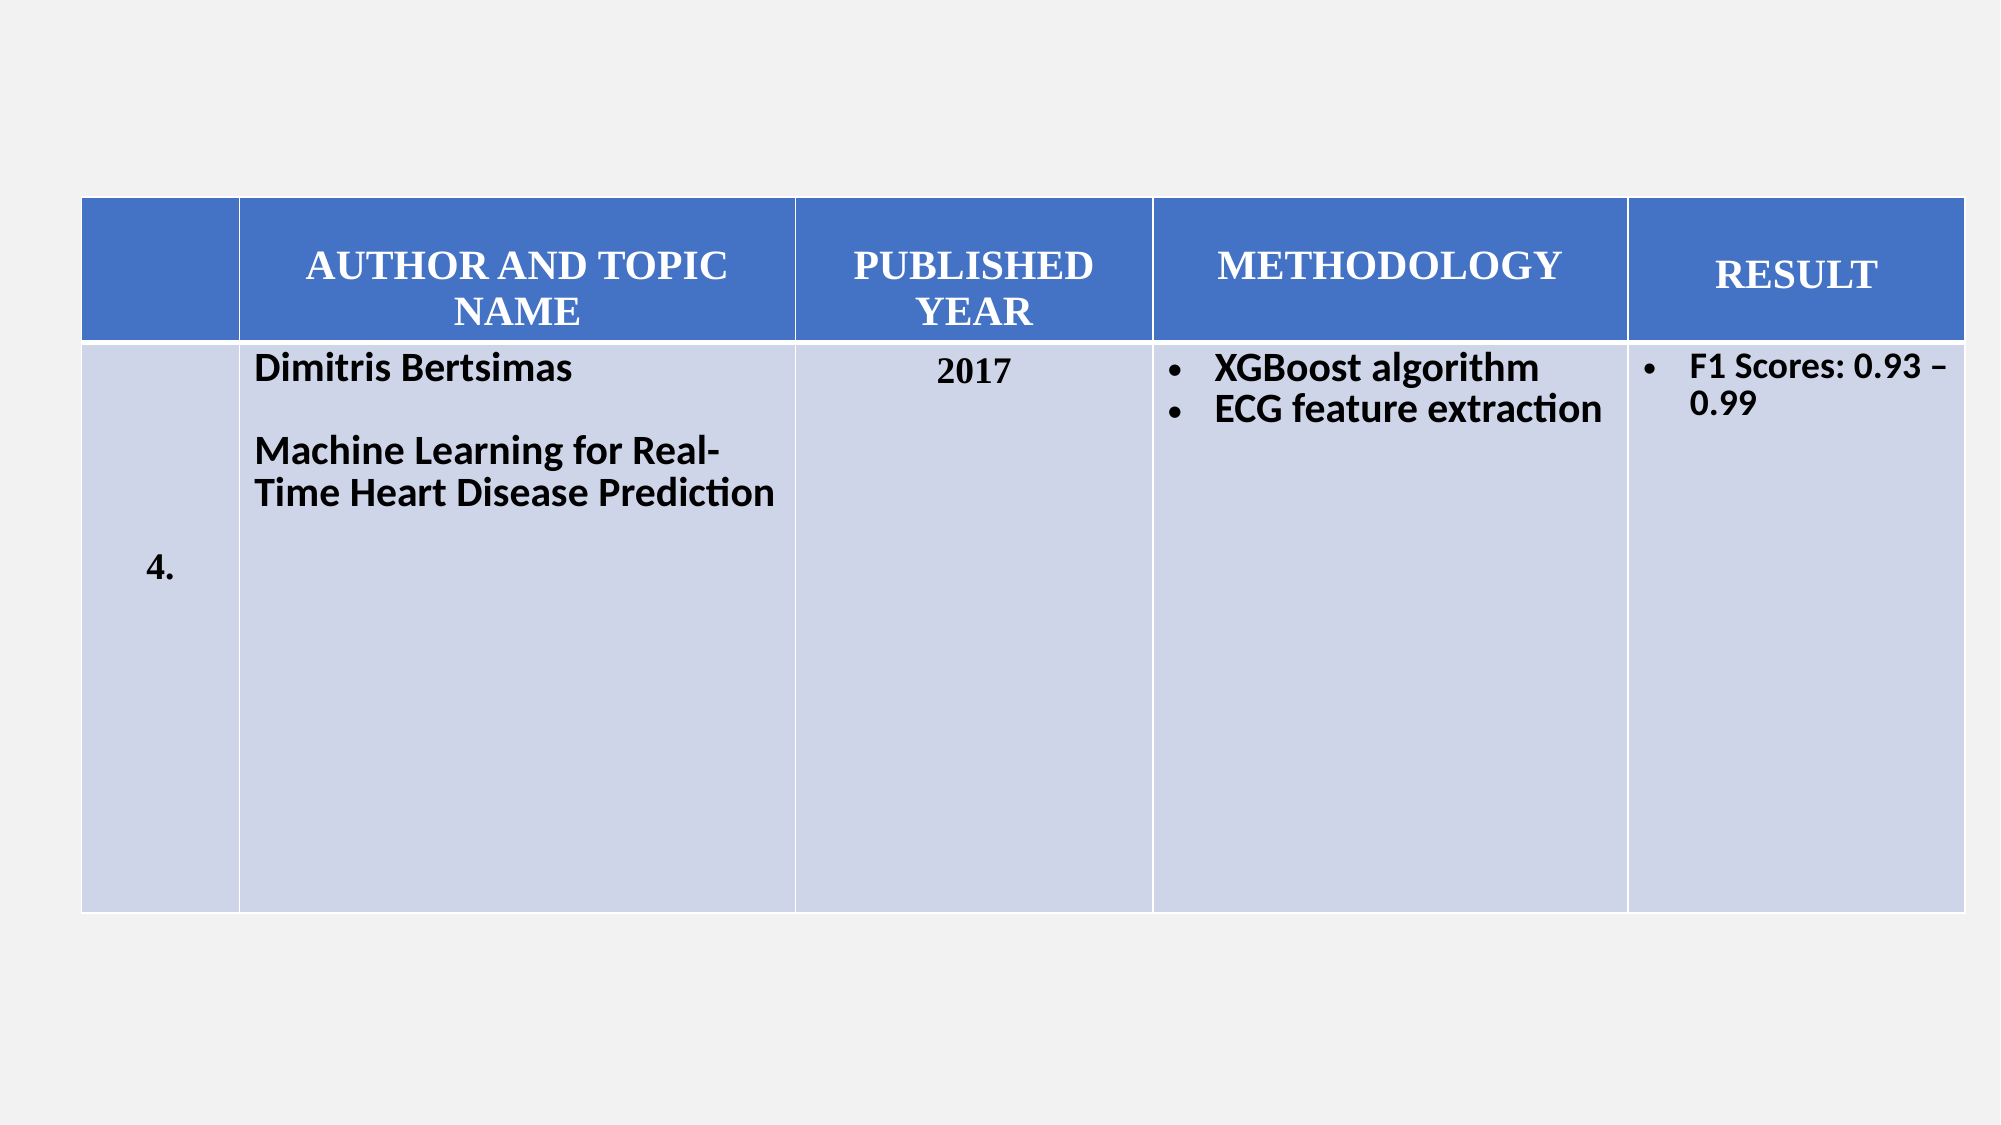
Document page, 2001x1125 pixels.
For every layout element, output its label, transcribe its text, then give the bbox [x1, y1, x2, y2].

table_header METHODOLOGY [1154, 198, 1627, 340]
table_header [82, 198, 239, 340]
table_cell 4. [82, 345, 239, 912]
table_cell F1 Scores: 0.93 – 0.99 [1629, 345, 1964, 912]
table_cell Dimitris Bertsimas Machine Learning for Real-Time Heart Disease Prediction [240, 345, 795, 912]
table_cell 2017 [796, 345, 1152, 912]
table_cell XGBoost algorithm ECG feature extraction [1154, 345, 1627, 912]
table_header PUBLISHED YEAR [796, 198, 1152, 340]
table_header RESULT [1629, 198, 1964, 340]
table_header AUTHOR AND TOPIC NAME [240, 198, 795, 340]
